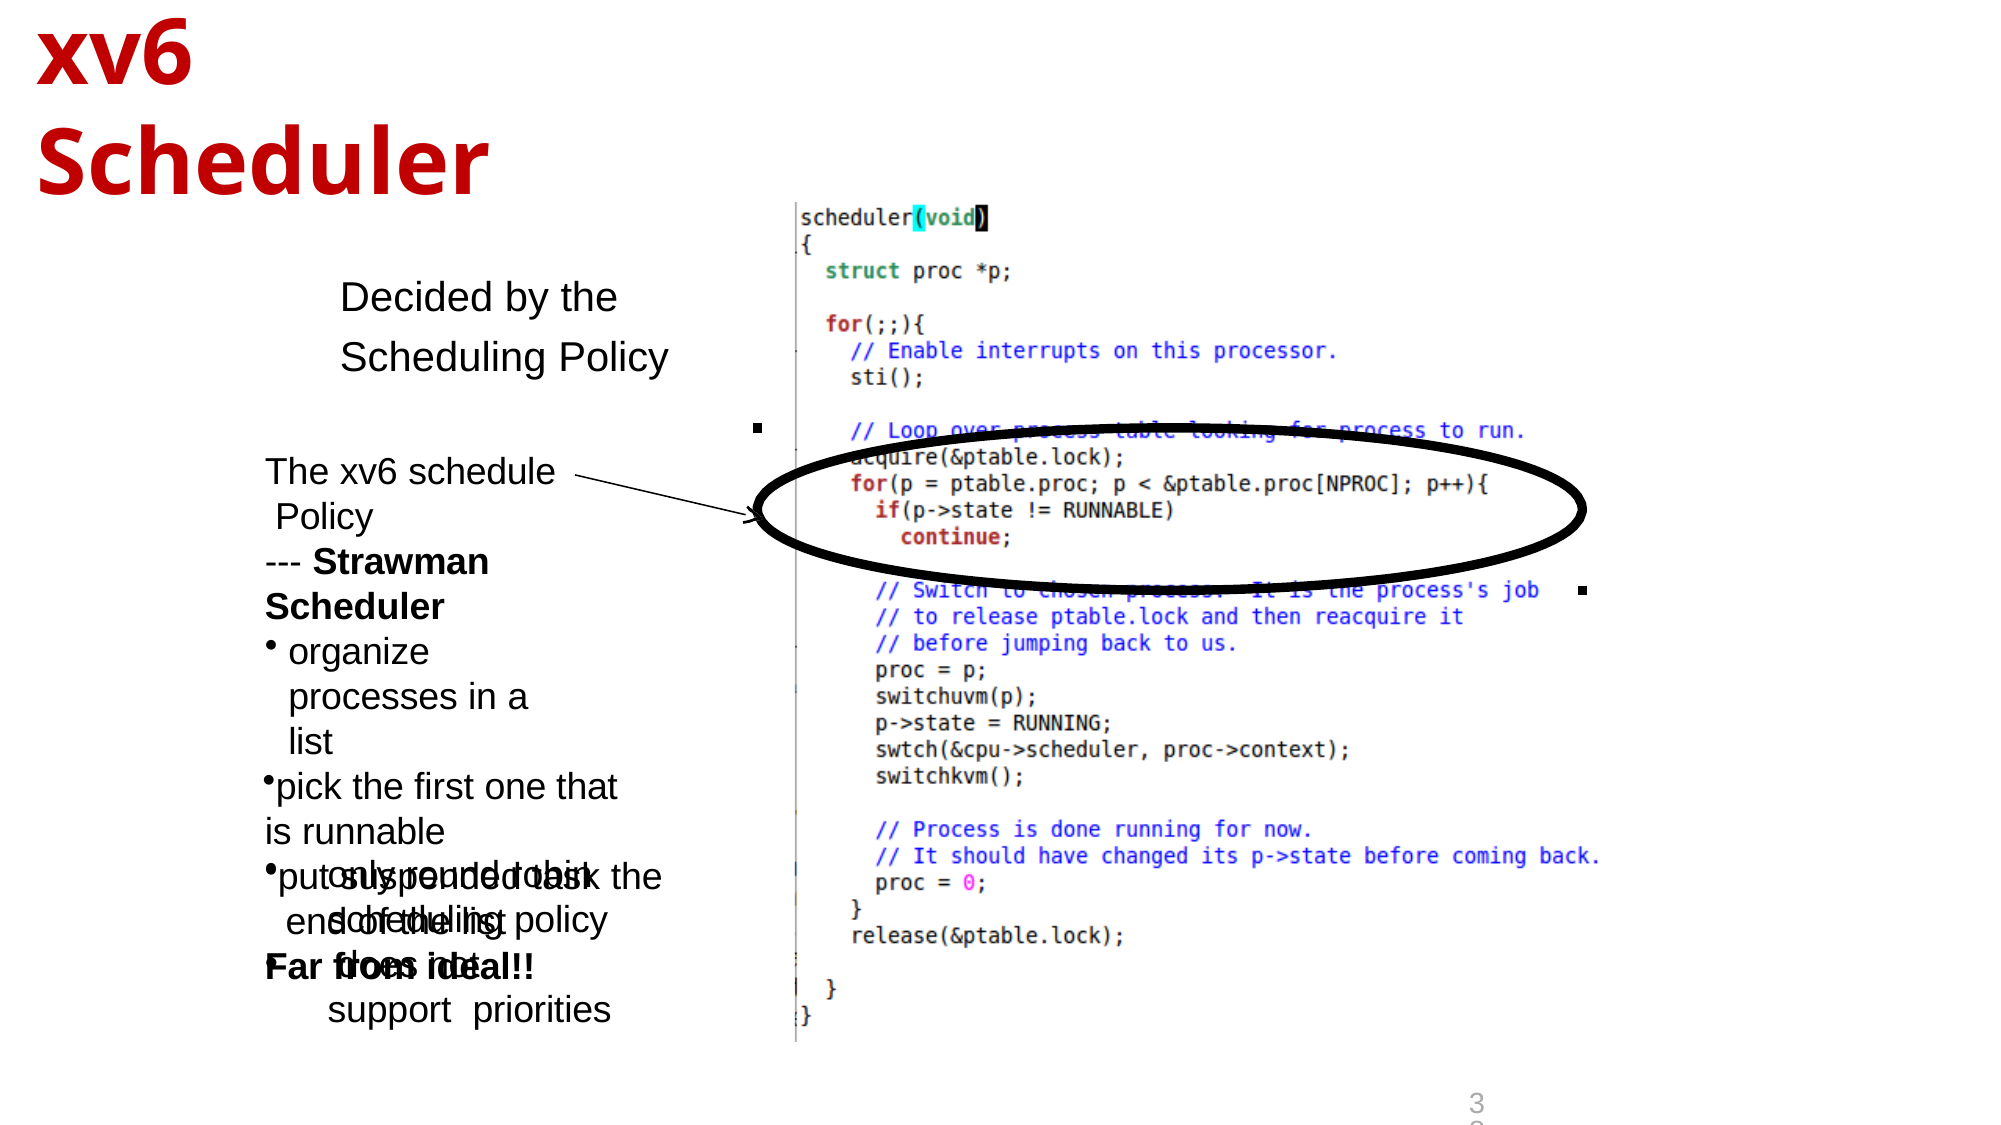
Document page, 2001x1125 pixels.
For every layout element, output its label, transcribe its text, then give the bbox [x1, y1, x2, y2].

text_box Decided by the Scheduling Policy The xv6 schedule Policy --- Strawman Scheduler organize processes in a list pick the first one that is runnable put suspended task the end of the list Far from ideal!! [262, 257, 742, 987]
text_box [574, 474, 763, 524]
slide_number 38 [1446, 1042, 1492, 1125]
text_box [752, 202, 1599, 1042]
text_box only round robin scheduling policy does not support priorities [262, 847, 615, 1030]
title xv6 Scheduler [34, 0, 615, 213]
